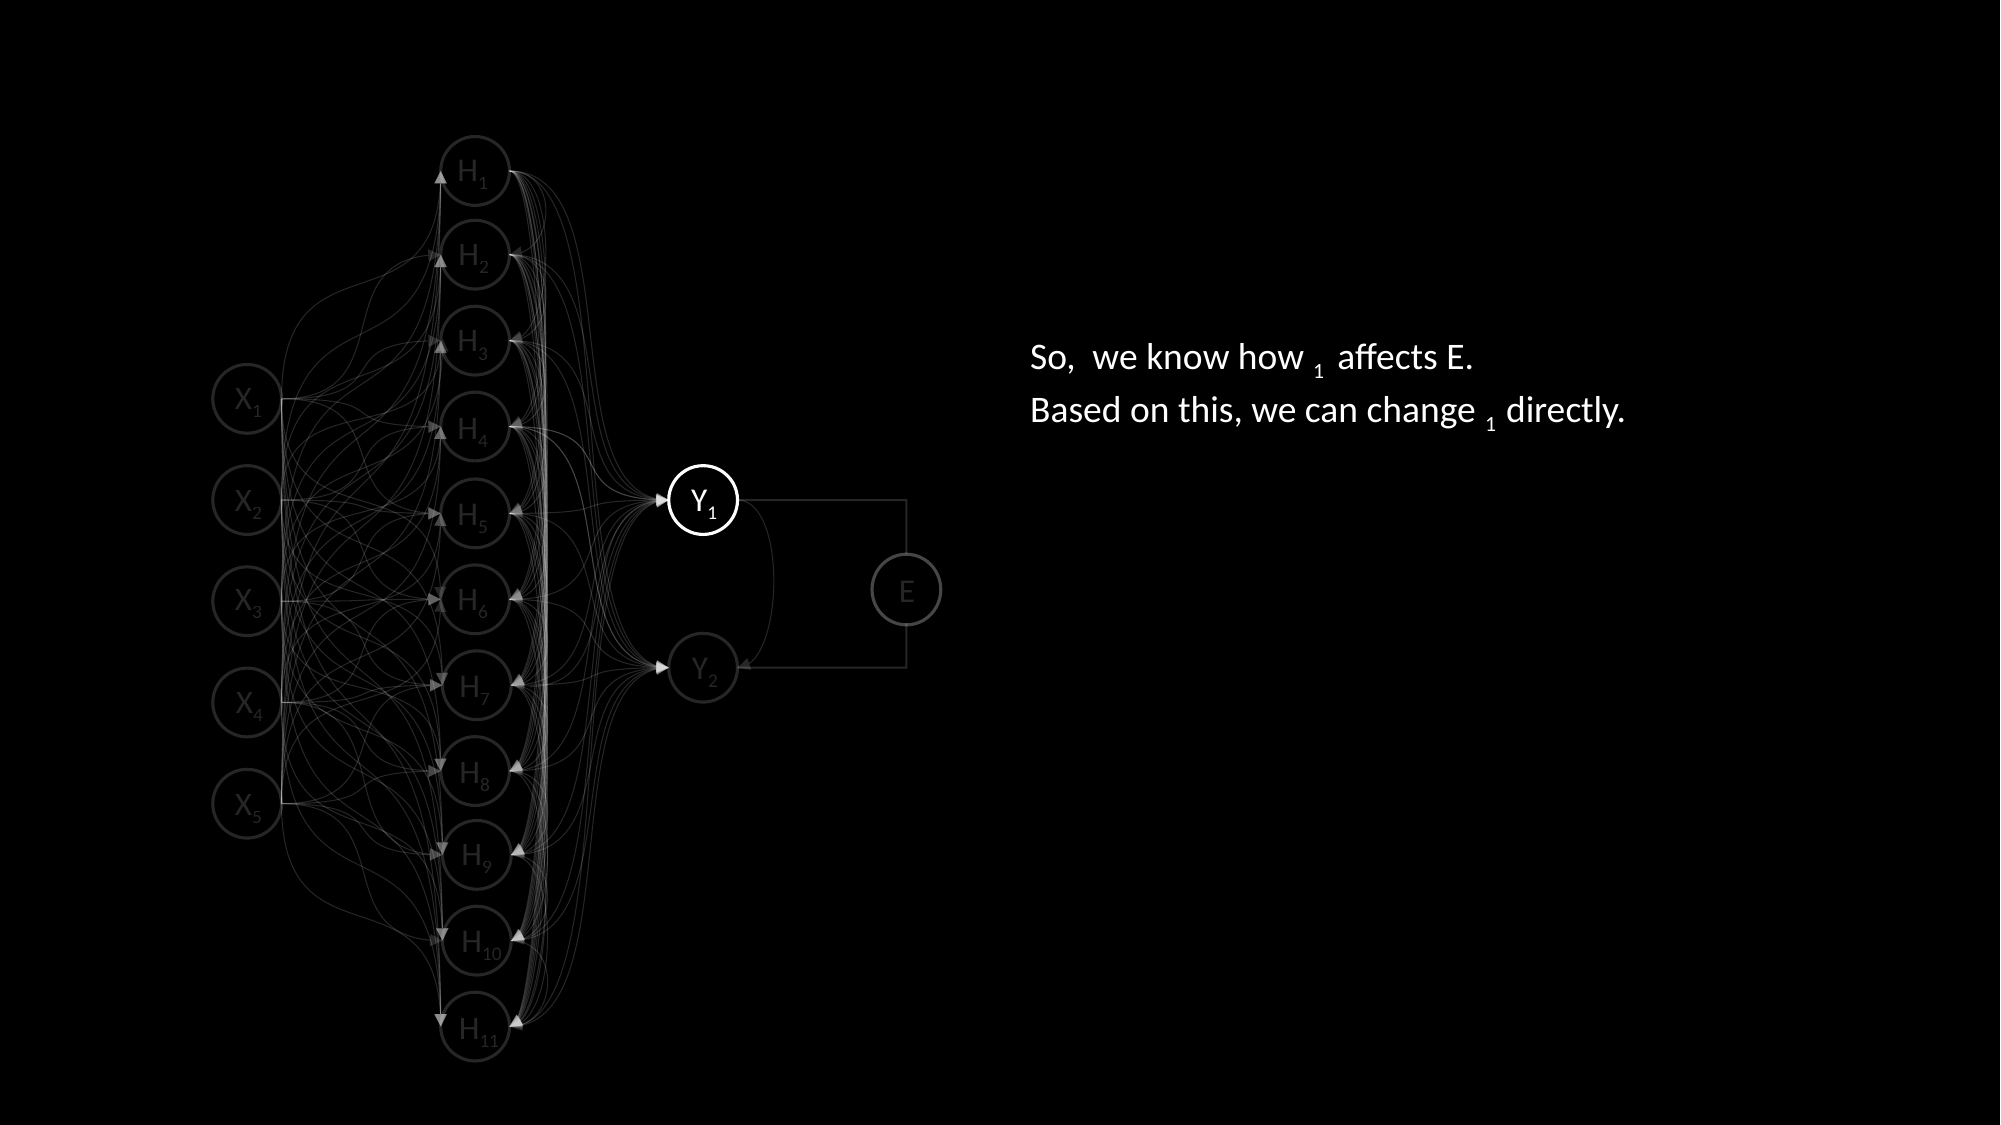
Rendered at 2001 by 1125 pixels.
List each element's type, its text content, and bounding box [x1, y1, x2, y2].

text_box X2 [443, 672, 449, 684]
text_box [211, 135, 970, 1063]
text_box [443, 928, 449, 940]
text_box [443, 842, 449, 854]
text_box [441, 255, 447, 268]
